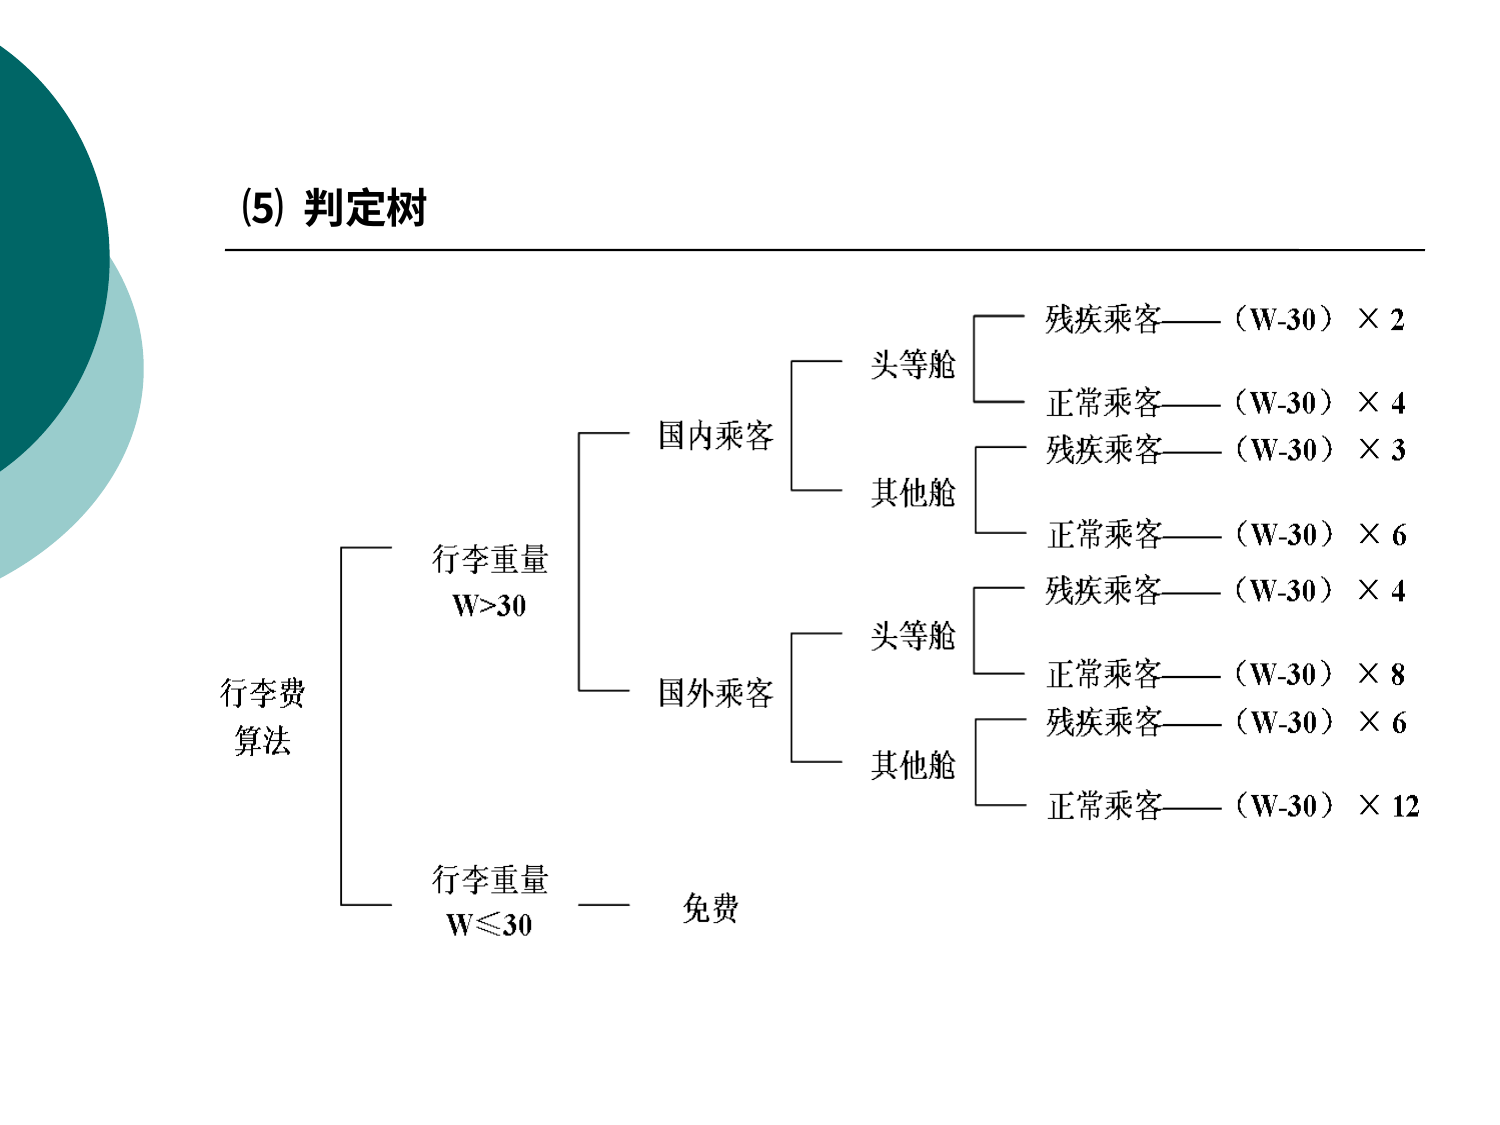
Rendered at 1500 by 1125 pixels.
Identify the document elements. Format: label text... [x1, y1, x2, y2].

picture [203, 289, 1436, 953]
text_box ⑸ 判定树 [242, 181, 443, 232]
